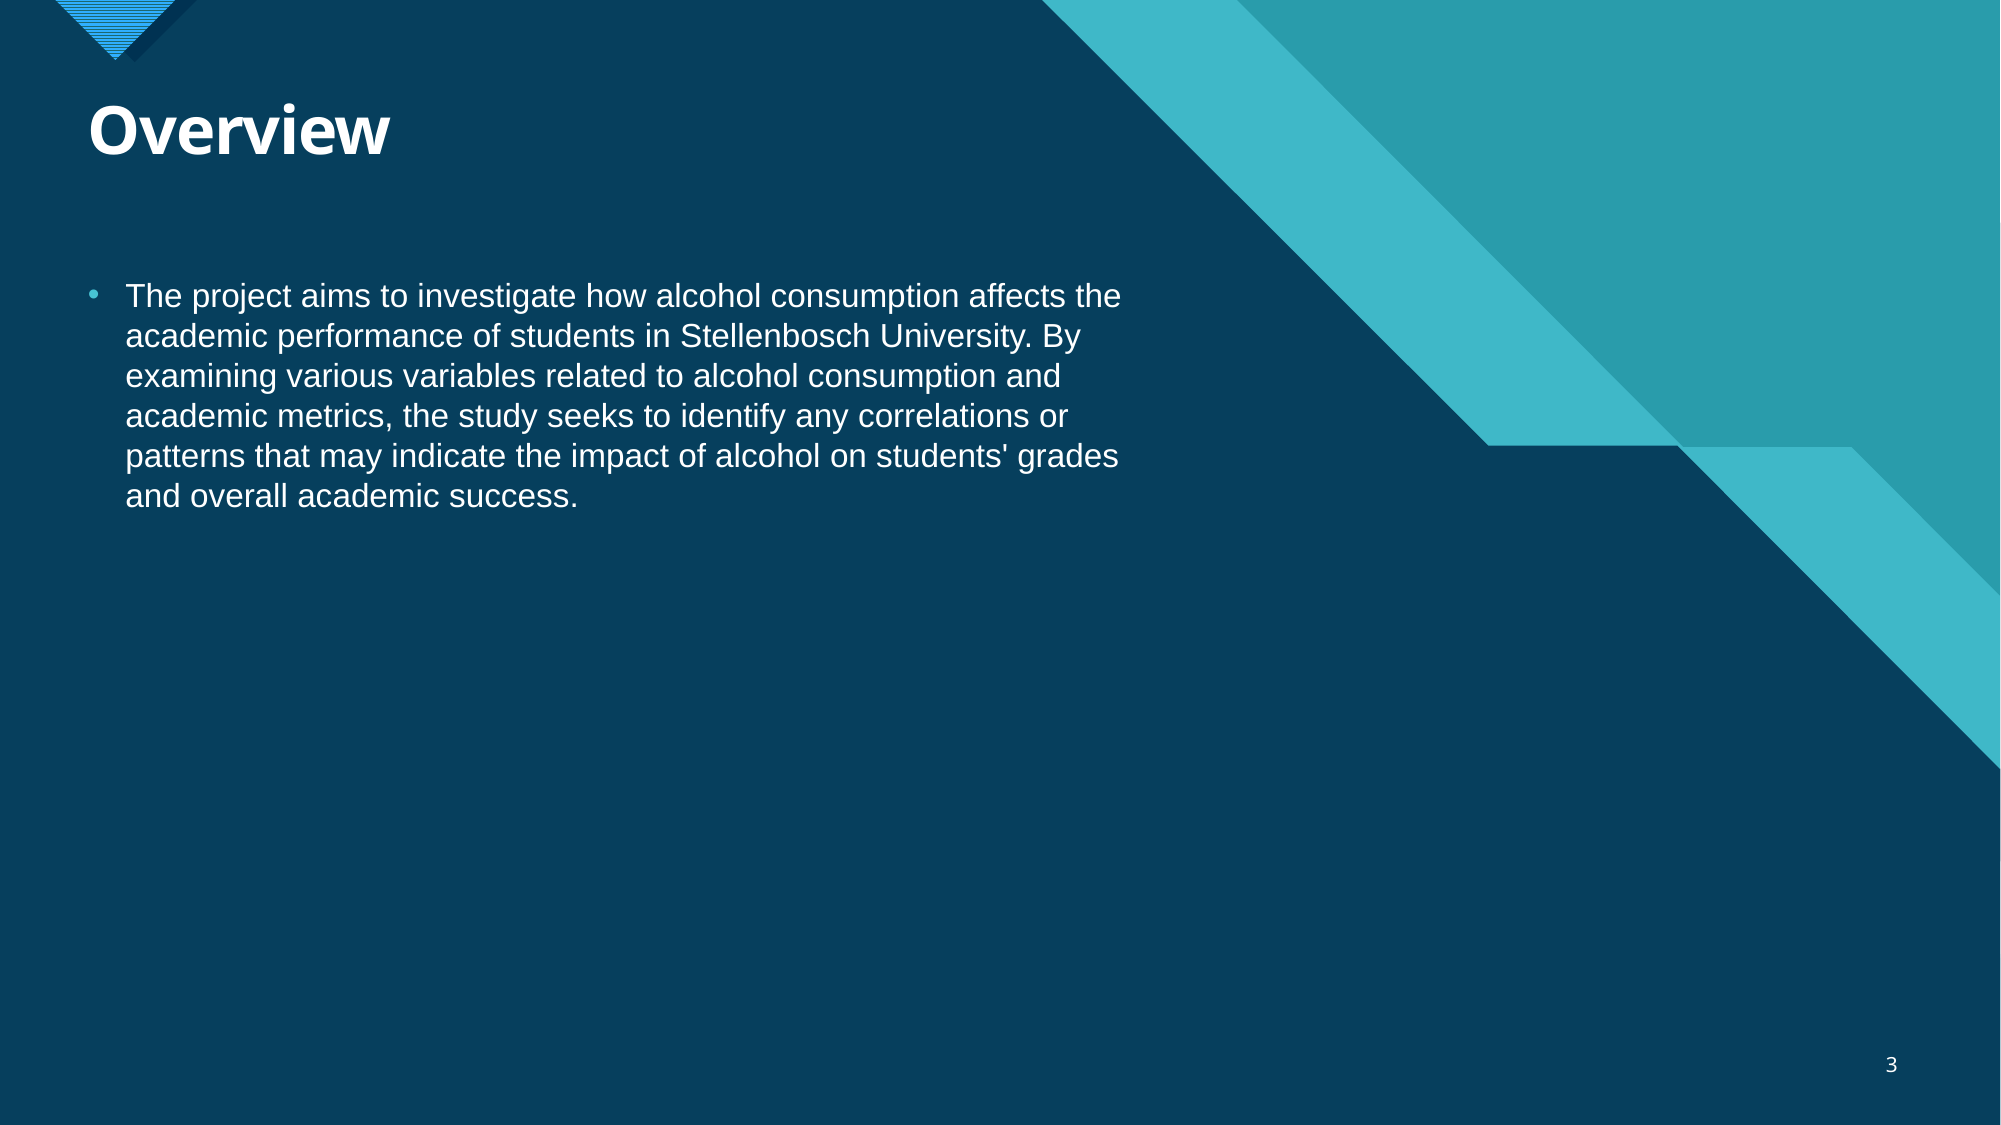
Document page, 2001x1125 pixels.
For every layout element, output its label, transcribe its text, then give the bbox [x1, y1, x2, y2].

title Overview [72, 89, 1913, 177]
slide_number 3 [1845, 1035, 1913, 1096]
list The project aims to investigate how alcohol consumption affects the academic performance of students in Stellenbosch University. By examining various variables related to alcohol consumption and academic metrics, the study seeks to identify any correlations or patterns that may indicate the impact of alcohol on students' grades and overall academic success. [72, 266, 1175, 839]
